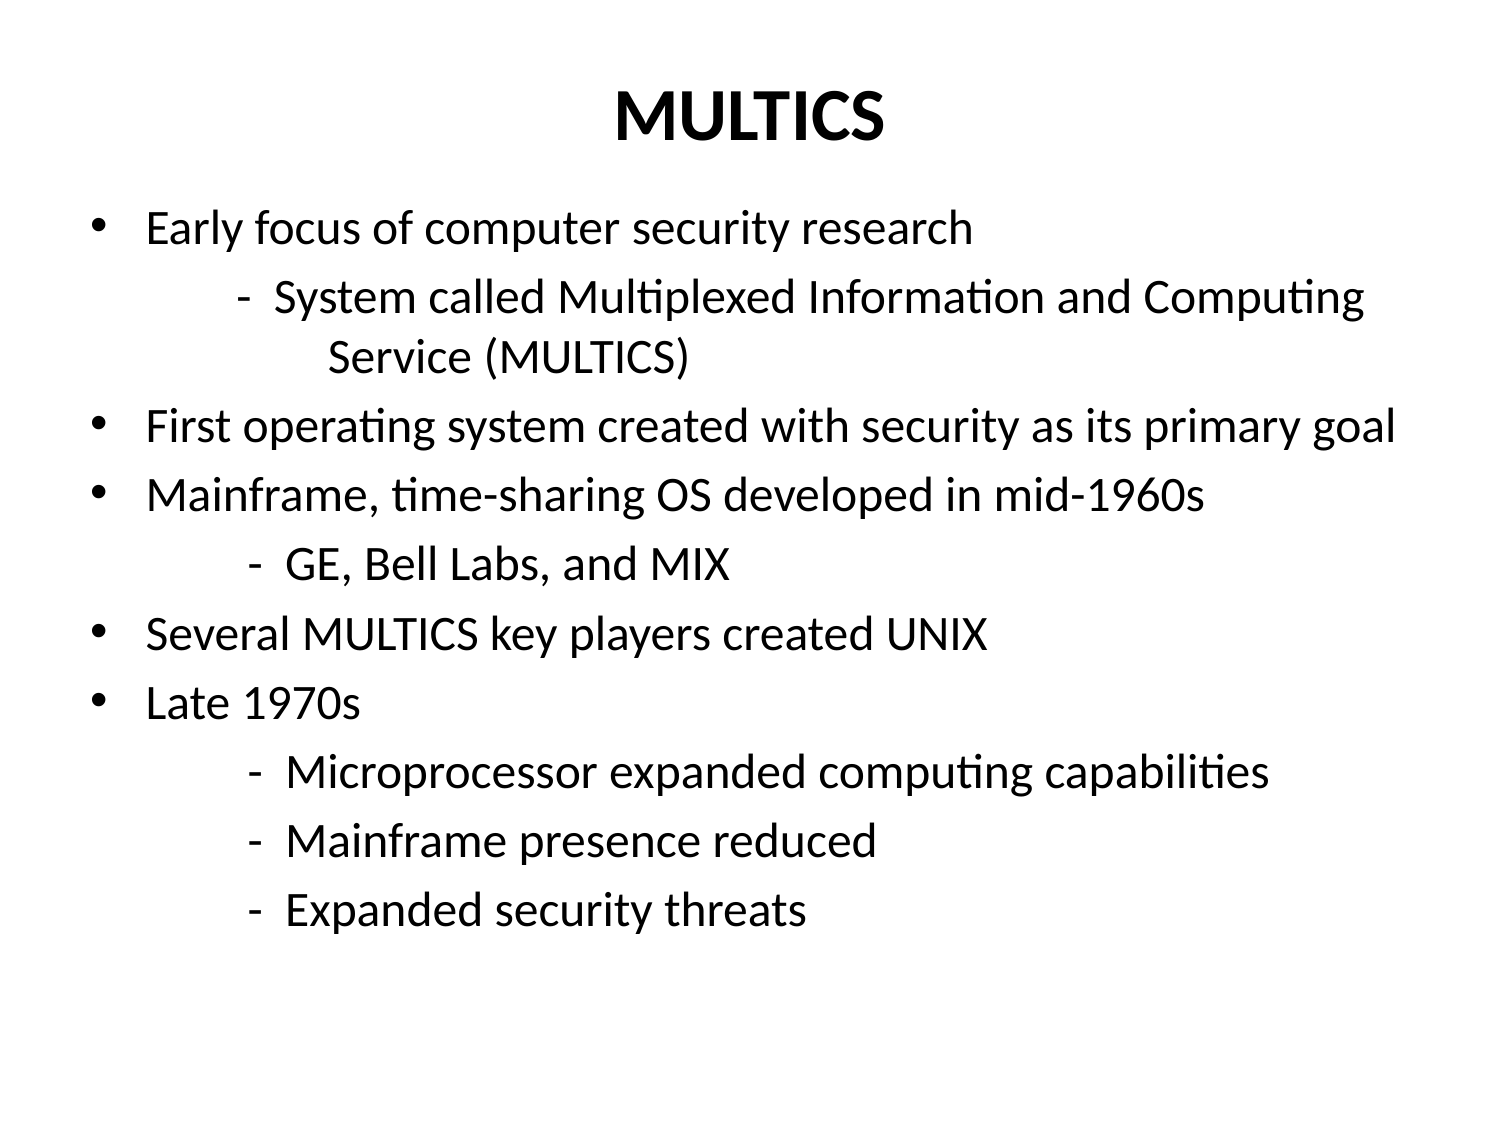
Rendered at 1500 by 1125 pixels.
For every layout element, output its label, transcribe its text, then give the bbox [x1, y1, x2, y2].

list Early focus of computer security research - System called Multiplexed Information and Computing Service (MULTICS) First operating system created with security as its primary goal Mainframe, time-sharing OS developed in mid-1960s - GE, Bell Labs, and MIX ‏Several MULTICS key players created UNIX Late 1970s - Microprocessor expanded computing capabilities - Mainframe presence reduced - Expanded security threats [75, 187, 1425, 1005]
title MULTICS [375, 45, 1125, 175]
